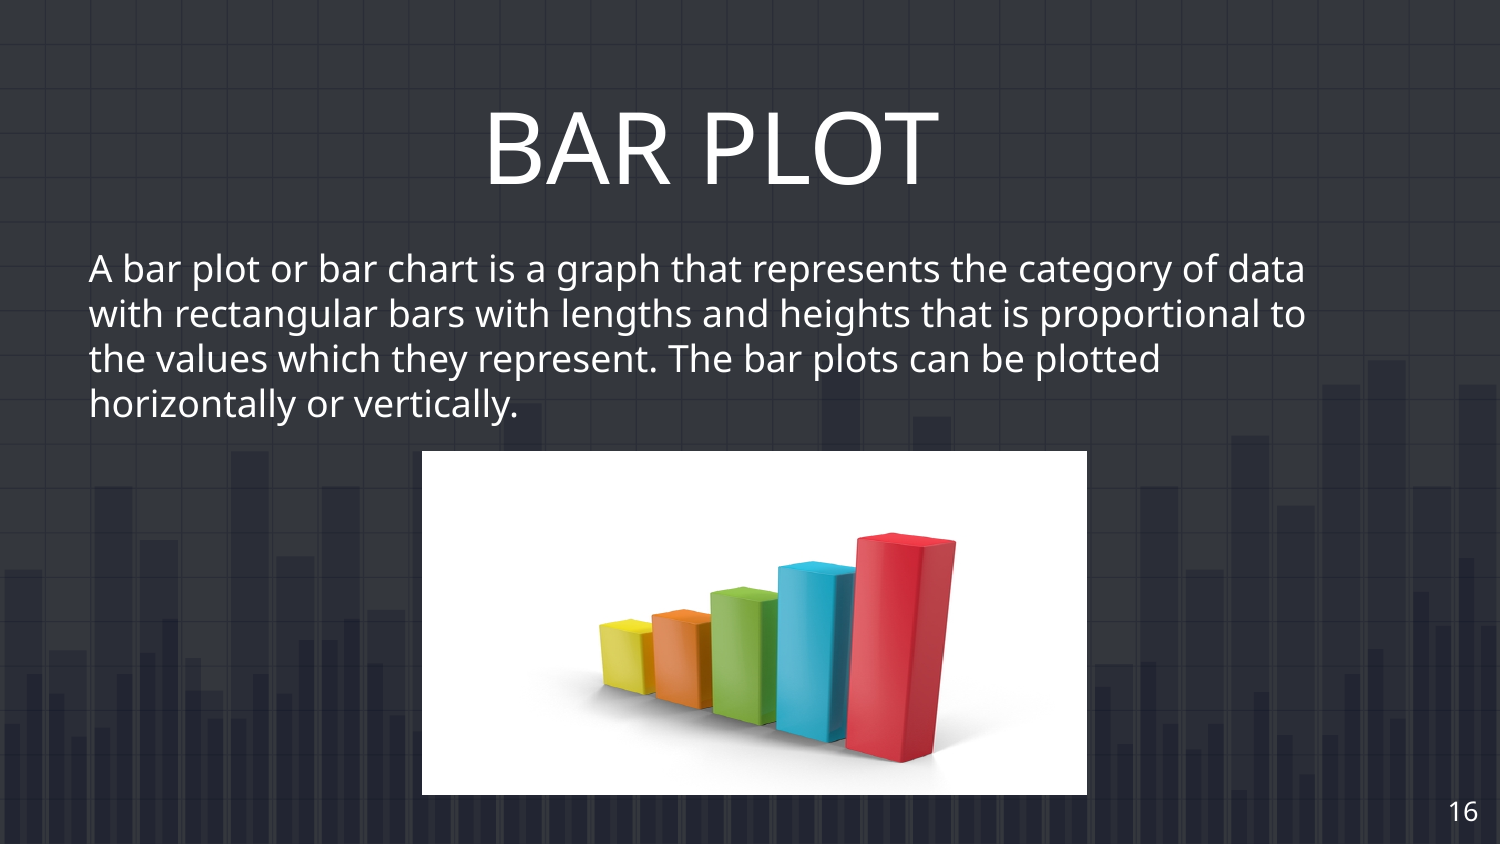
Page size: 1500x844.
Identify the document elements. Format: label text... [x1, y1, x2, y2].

picture [422, 451, 1087, 795]
subtitle A bar plot or bar chart is a graph that represents the category of data with rectangular bars with lengths and heights that is proportional to the values which they represent. The bar plots can be plotted horizontally or vertically. [73, 229, 1349, 389]
title BAR PLOT [73, 69, 1349, 220]
slide_number ‹#› [1403, 779, 1494, 844]
